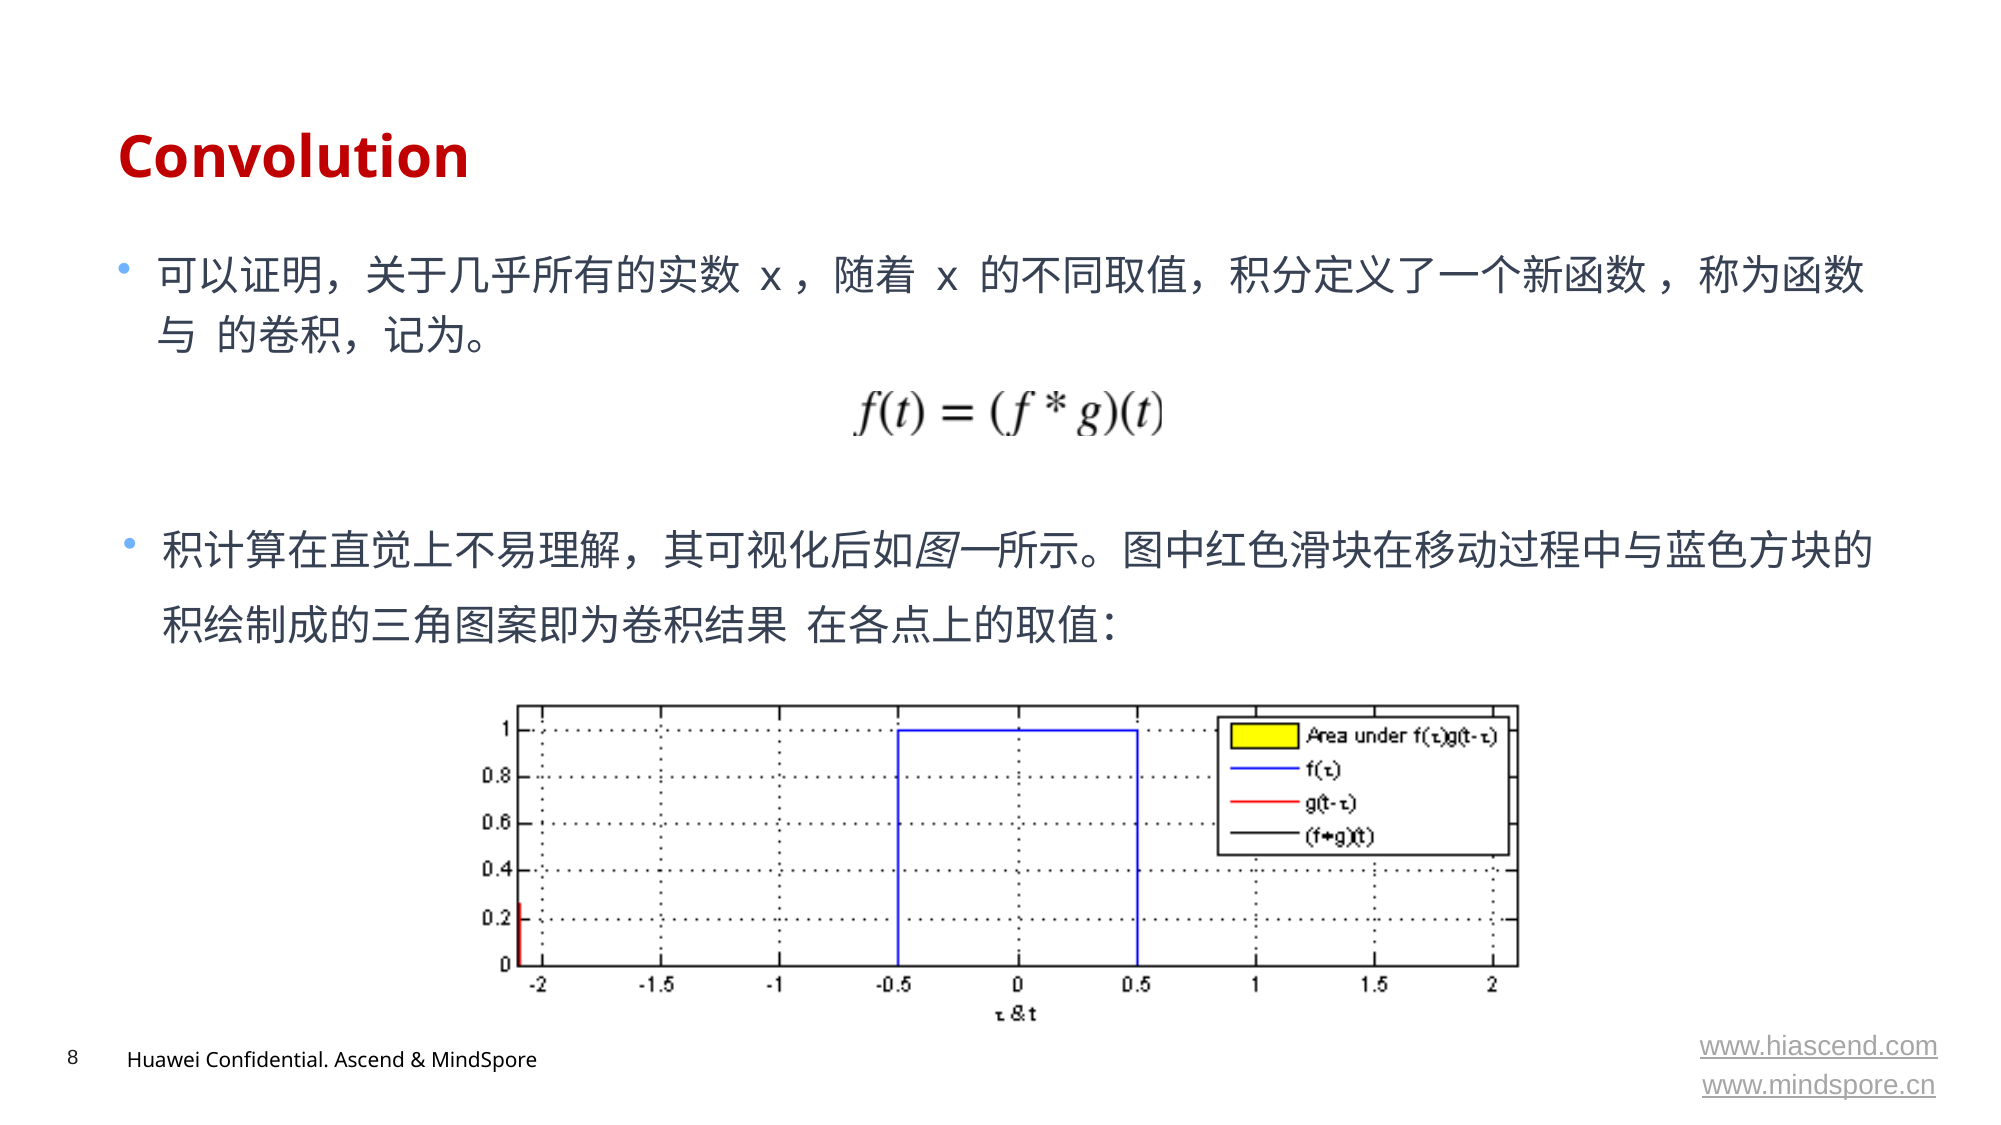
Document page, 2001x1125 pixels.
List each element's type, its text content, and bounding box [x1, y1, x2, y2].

picture [853, 391, 1162, 436]
title Convolution [102, 111, 1901, 209]
picture [477, 701, 1524, 1029]
